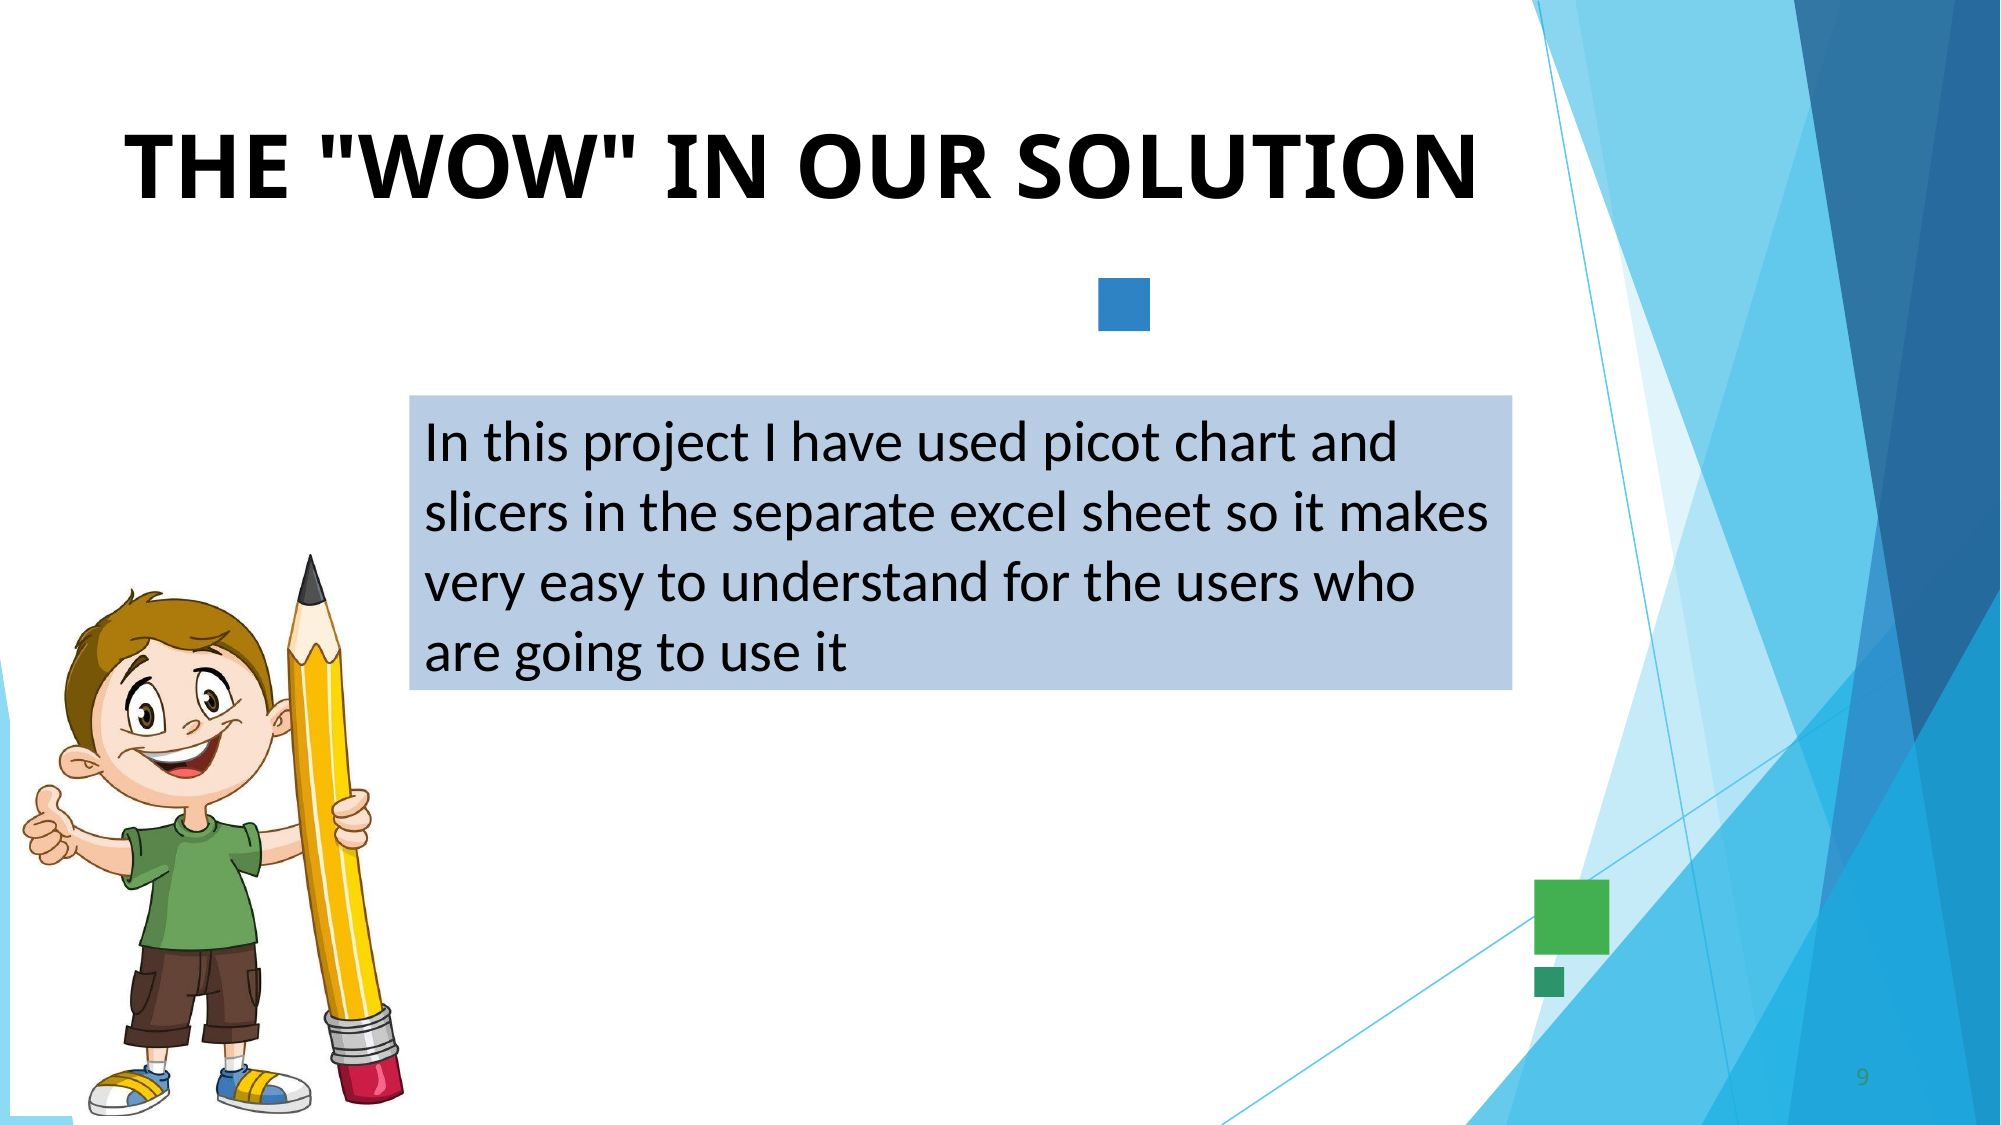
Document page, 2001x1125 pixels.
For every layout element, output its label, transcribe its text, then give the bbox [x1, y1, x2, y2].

title THE "WOW" IN OUR SOLUTION [120, 106, 1513, 299]
text_box In this project I have used picot chart and slicers in the separate excel sheet so it makes very easy to understand for the users who are going to use it [409, 395, 1513, 691]
text_box [1534, 967, 1565, 997]
text_box [1098, 299, 1150, 332]
picture [10, 554, 416, 1116]
text_box [1534, 879, 1610, 955]
text_box [449, 386, 1850, 543]
text_box 9 [1849, 1061, 1888, 1095]
